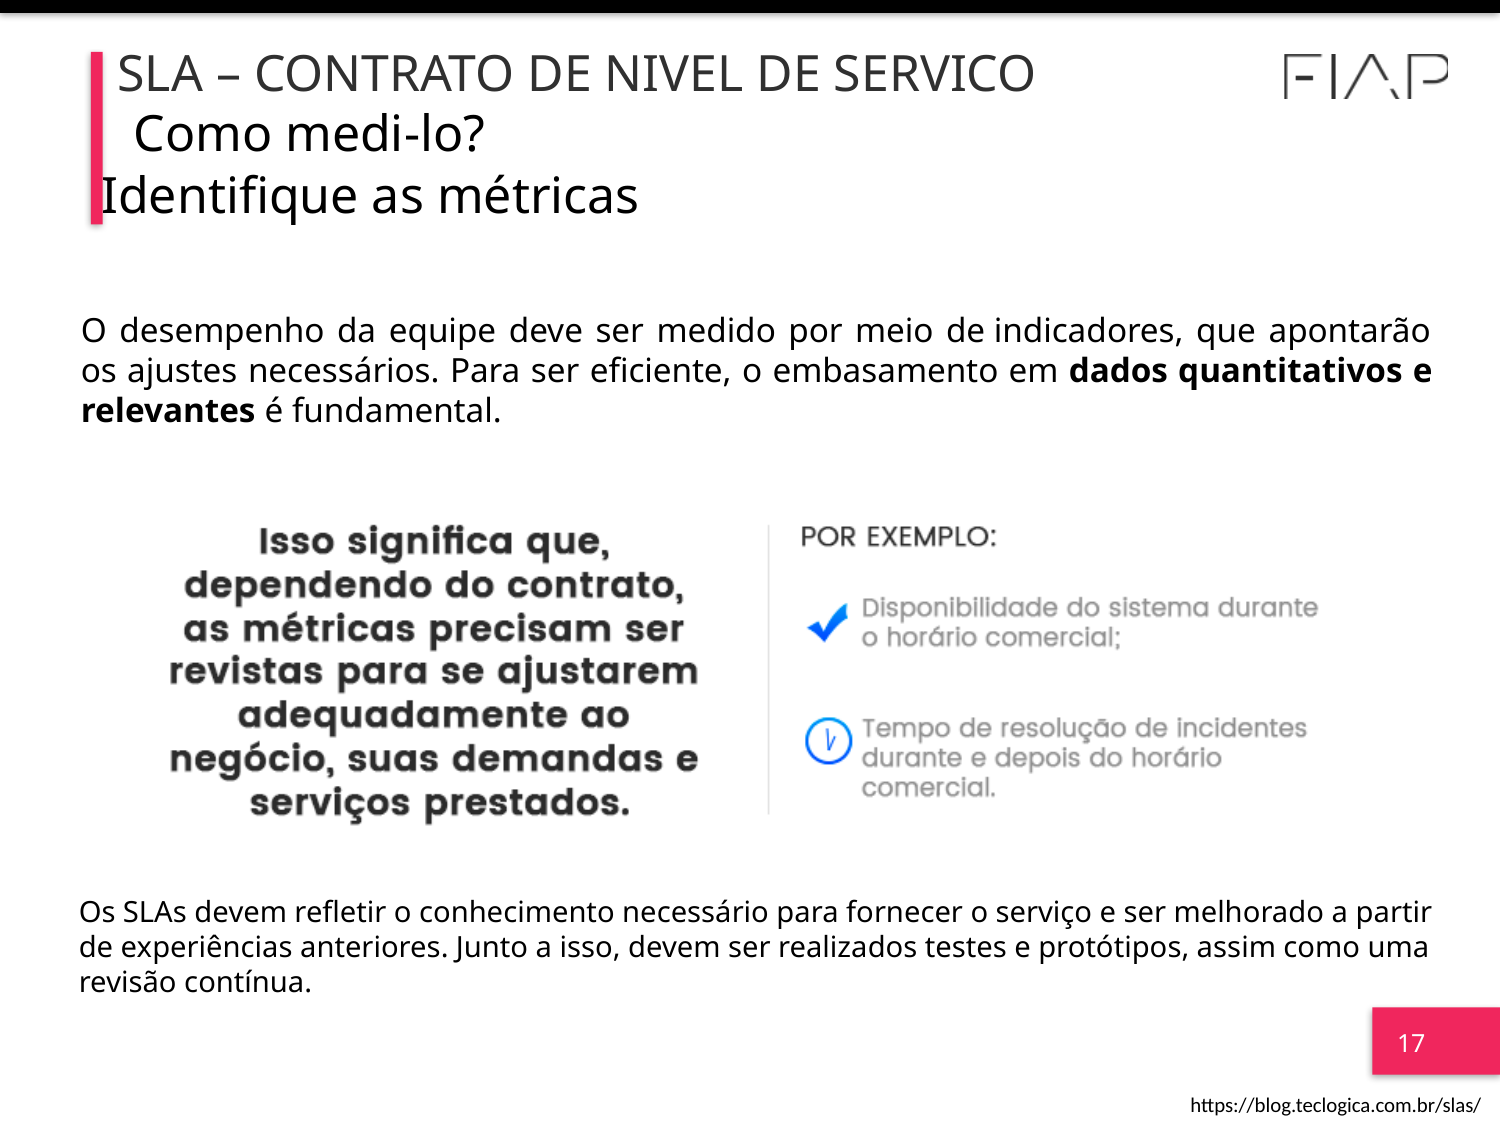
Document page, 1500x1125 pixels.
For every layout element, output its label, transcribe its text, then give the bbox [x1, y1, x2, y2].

text_box [0, 0, 1500, 14]
text_box SLA – CONTRATO DE NIVEL DE SERVICO [102, 40, 1325, 110]
text_box Os SLAs devem refletir o conhecimento necessário para fornecer o serviço e ser melhorado a partir de experiências anteriores. Junto a isso, devem ser realizados testes e protótipos, assim como uma revisão contínua. [64, 886, 1450, 1006]
text_box [90, 51, 103, 155]
picture [115, 458, 1367, 883]
text_box Como medi-lo? [119, 94, 501, 155]
picture [1283, 53, 1449, 99]
text_box O desempenho da equipe deve ser medido por meio de indicadores, que apontarão os ajustes necessários. Para ser eficiente, o embasamento em dados quantitativos e relevantes é fundamental. [66, 301, 1448, 437]
text_box Identifique as métricas [86, 155, 655, 231]
text_box [1372, 1007, 1500, 1075]
text_box 17 [1382, 1019, 1441, 1065]
text_box https://blog.teclogica.com.br/slas/ [1175, 1084, 1497, 1125]
